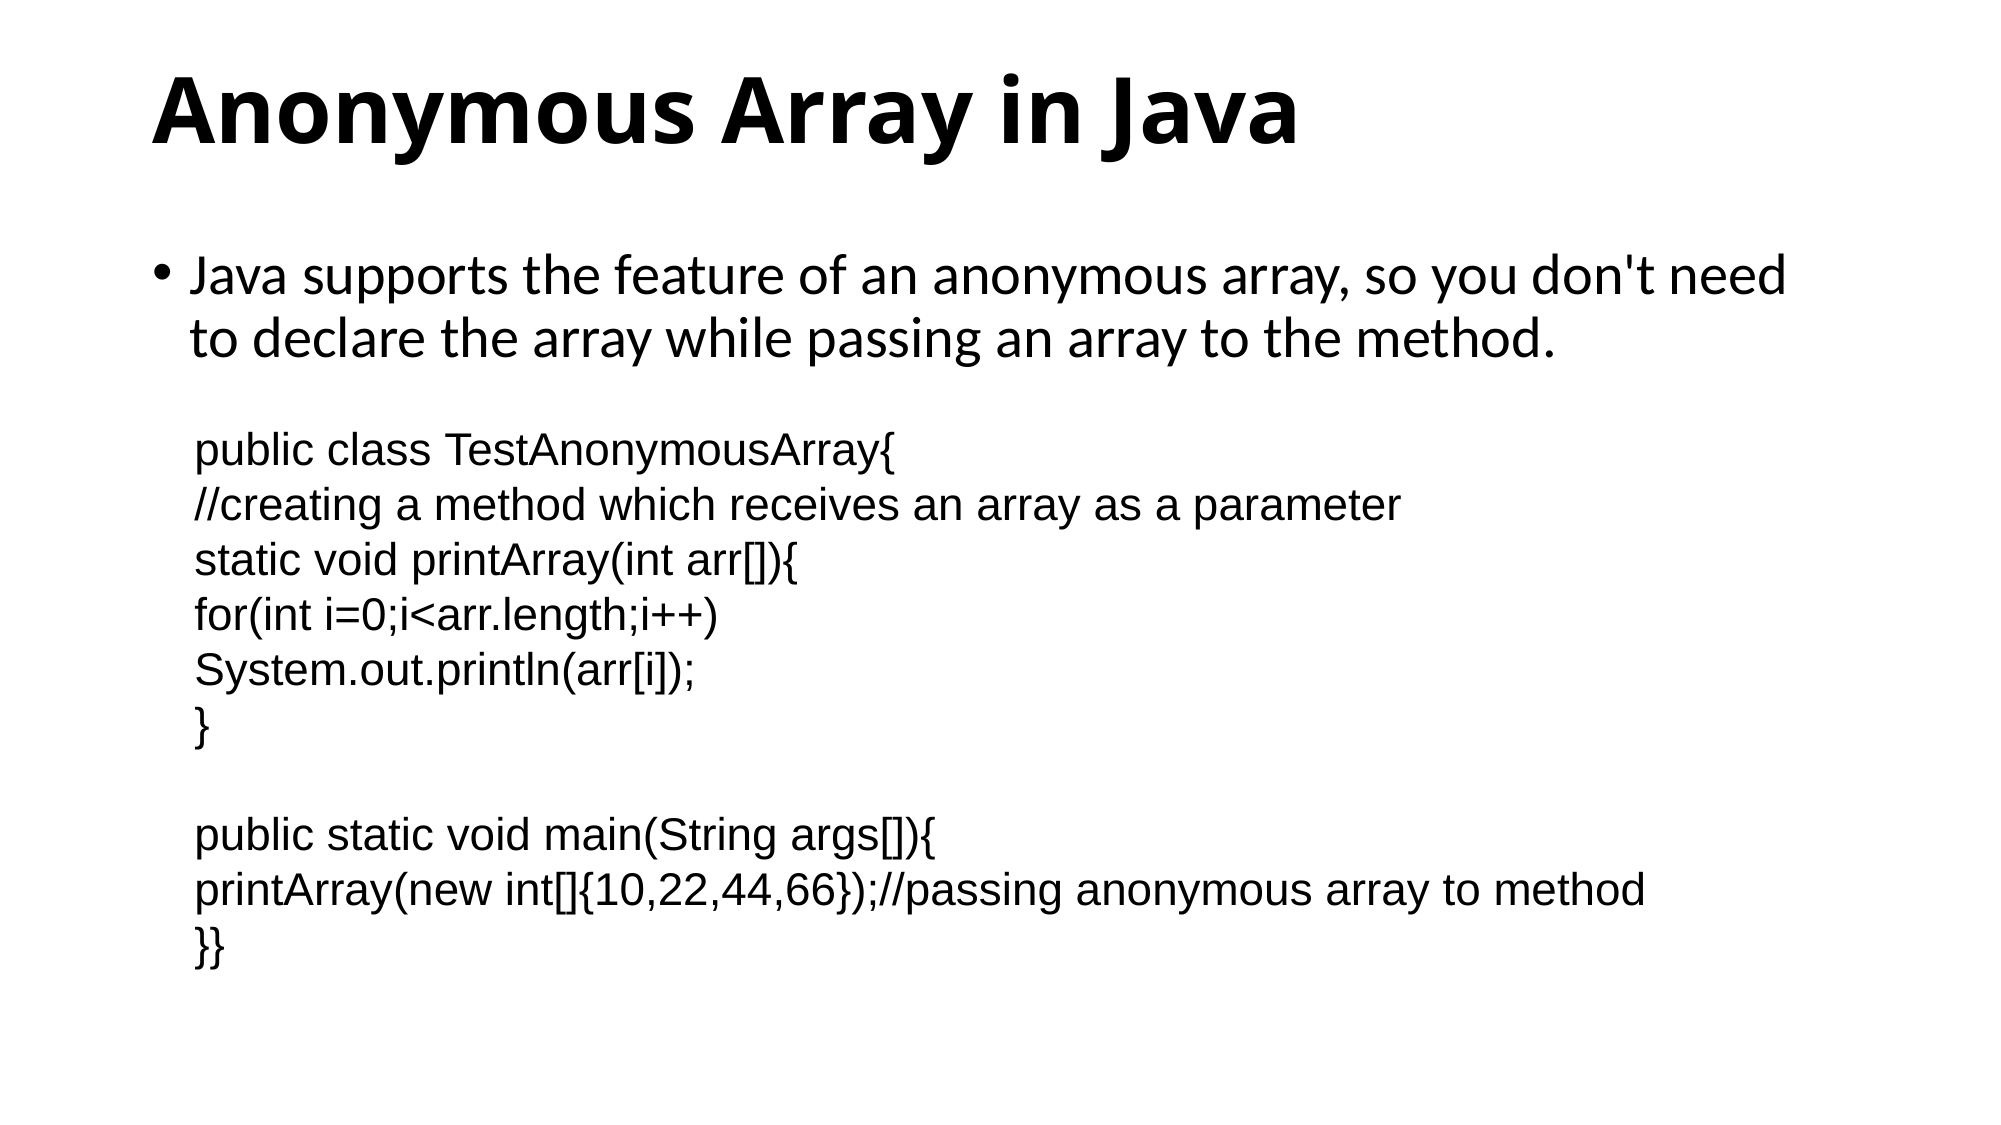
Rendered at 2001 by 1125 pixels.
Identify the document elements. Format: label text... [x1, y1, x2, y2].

title Anonymous Array in Java [137, 59, 1863, 236]
list Java supports the feature of an anonymous array, so you don't need to declare the array while passing an array to the method. [137, 236, 1863, 410]
text_box public class TestAnonymousArray{ //creating a method which receives an array as a parameter static void printArray(int arr[]){ for(int i=0;i<arr.length;i++) System.out.println(arr[i]); } public static void main(String args[]){ printArray(new int[]{10,22,44,66});//passing anonymous array to method }} [179, 412, 1688, 978]
